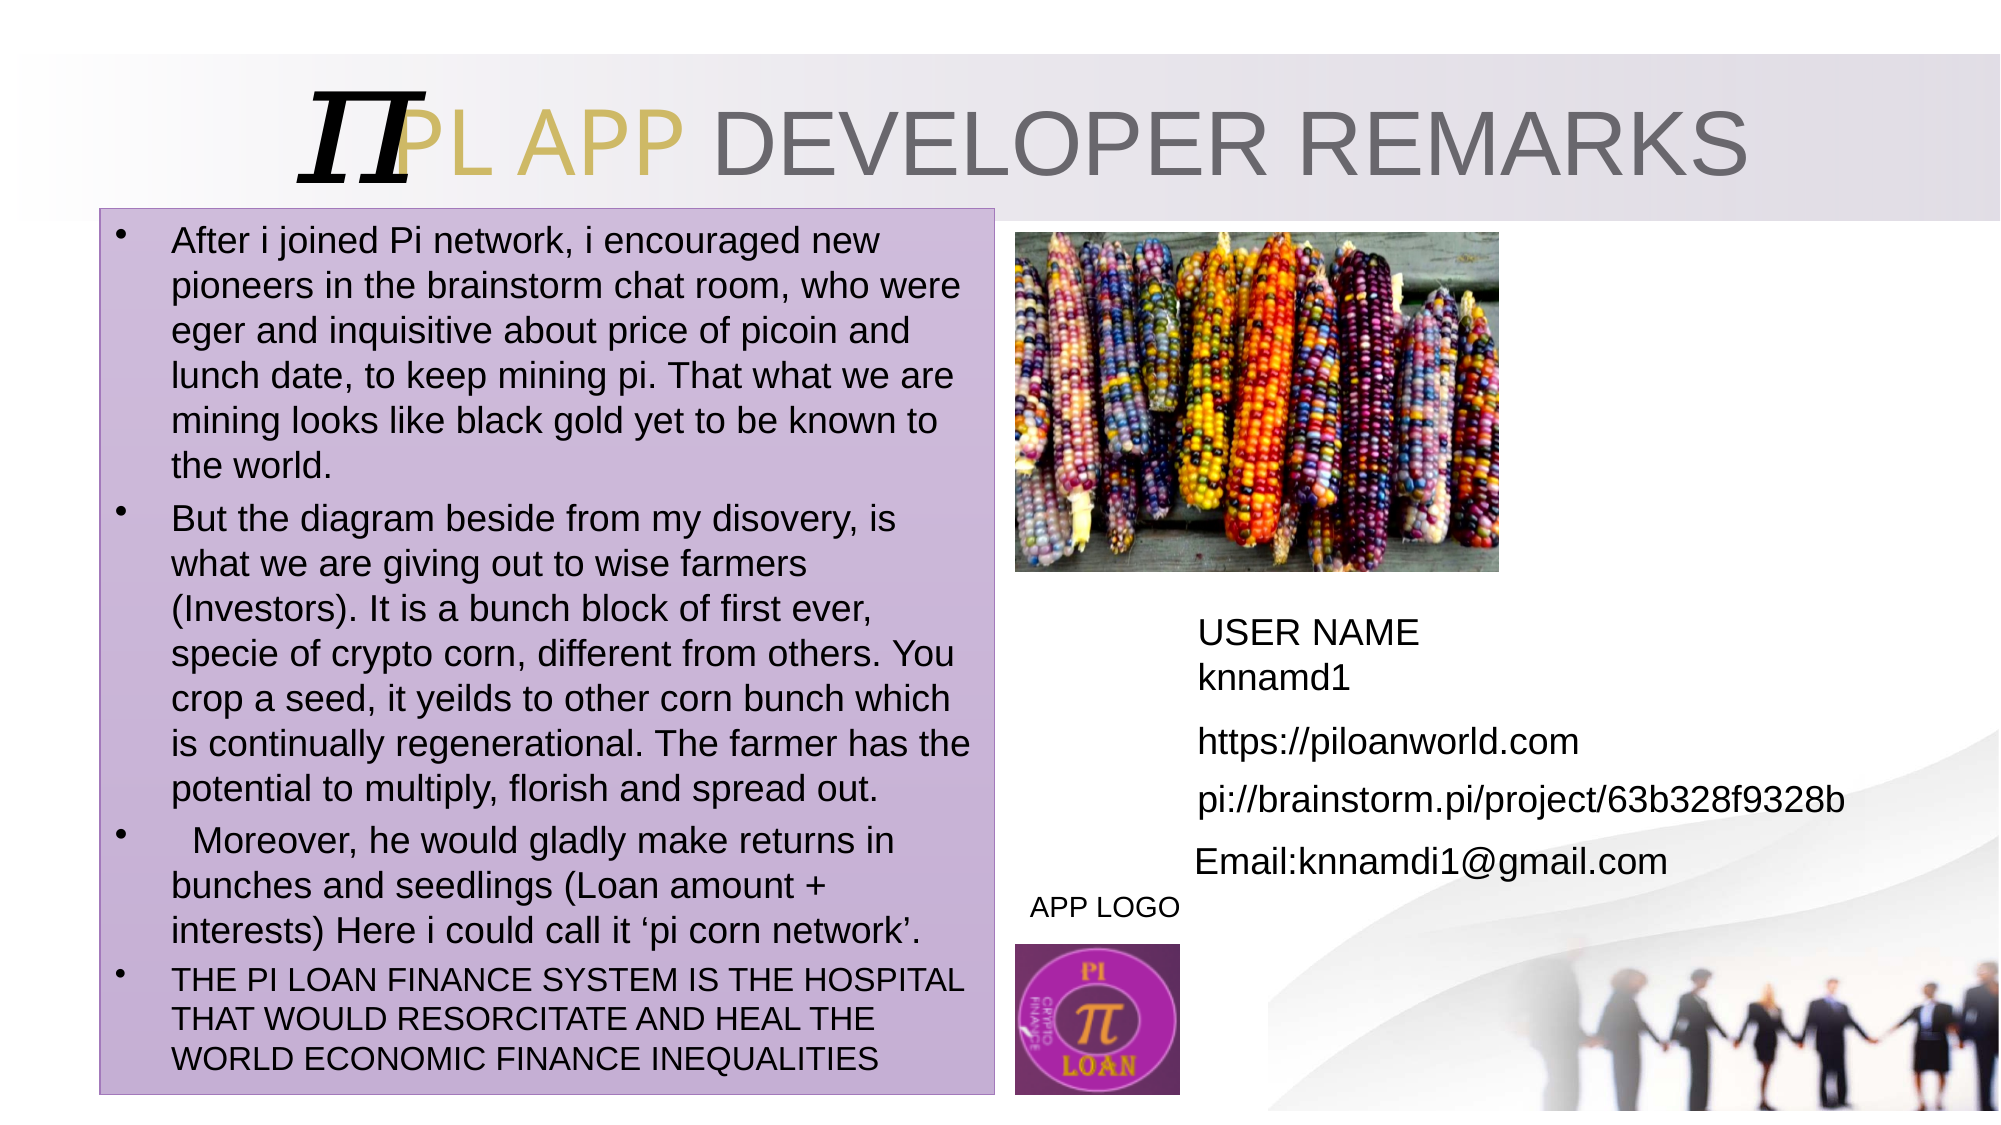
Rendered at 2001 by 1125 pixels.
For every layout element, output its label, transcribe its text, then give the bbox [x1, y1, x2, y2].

picture [1268, 728, 1999, 1111]
text_box pi://brainstorm.pi/project/63b328f9328b [1182, 767, 1900, 828]
title PL APP DEVELOPER REMARKS [99, 44, 1901, 233]
text_box https://piloanworld.com [1182, 709, 1840, 767]
text_box APP LOGO [1015, 881, 1256, 932]
text_box Email:knnamdi1@gmail.com [1179, 829, 1946, 890]
text_box USER NAME knnamd1 [1182, 600, 1630, 705]
list After i joined Pi network, i encouraged new pioneers in the brainstorm chat room, who were eger and inquisitive about price of picoin and lunch date, to keep mining pi. That what we are mining looks like black gold yet to be known to the world. But the diagram beside from my disovery, is what we are giving out to wise farmers (Investors). It is a bunch block of first ever, specie of crypto corn, different from others. You crop a seed, it yeilds to other corn bunch which is continually regenerational. The farmer has the potential to multiply, florish and spread out. Moreover, he would gladly make returns in bunches and seedlings (Loan amount + interests) Here i could call it ‘pi corn network’. THE PI LOAN FINANCE SYSTEM IS THE HOSPITAL THAT WOULD RESORCITATE AND HEAL THE WORLD ECONOMIC FINANCE INEQUALITIES [99, 208, 995, 1095]
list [1015, 232, 1499, 572]
picture [1015, 944, 1180, 1095]
